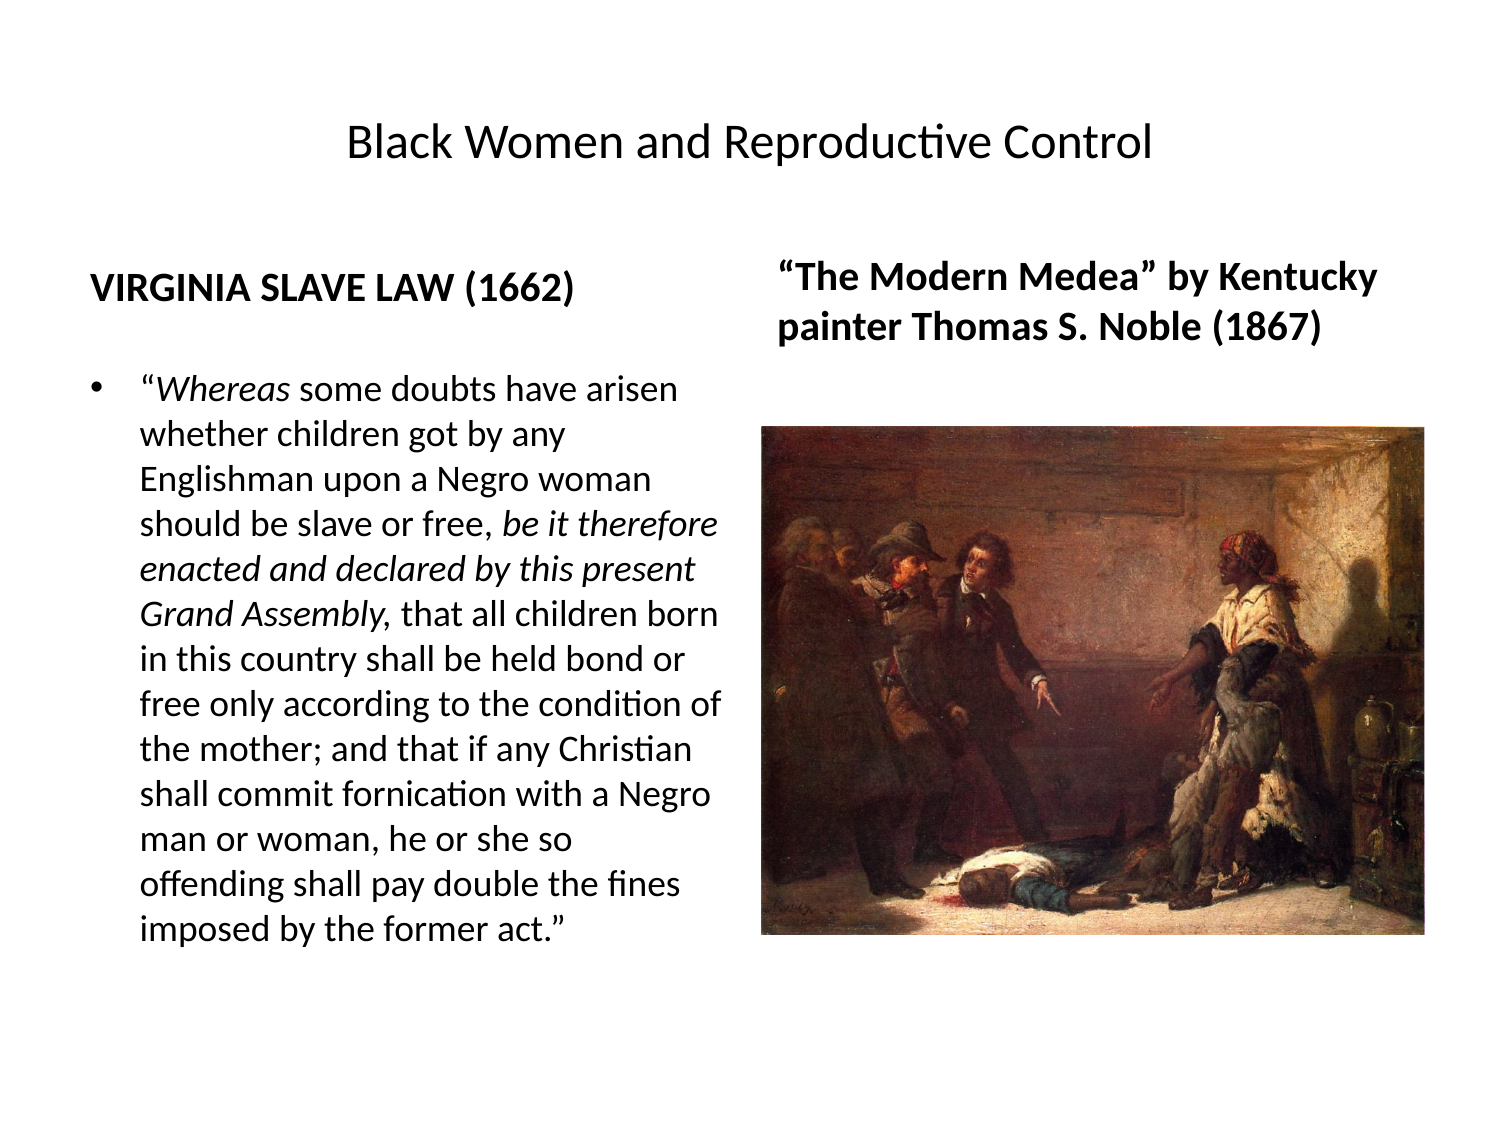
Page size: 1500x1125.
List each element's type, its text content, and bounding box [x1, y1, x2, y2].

list “Whereas some doubts have arisen whether children got by any Englishman upon a Negro woman should be slave or free, be it therefore enacted and declared by this present Grand Assembly, that all children born in this country shall be held bond or free only according to the condition of the mother; and that if any Christian shall commit fornication with a Negro man or woman, he or she so offending shall pay double the fines imposed by the former act.” [75, 356, 738, 1005]
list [761, 426, 1426, 936]
list VIRGINIA SLAVE LAW (1662) [75, 251, 738, 356]
list “The Modern Medea” by Kentucky painter Thomas S. Noble (1867) [761, 251, 1425, 357]
title Black Women and Reproductive Control [75, 45, 1425, 233]
